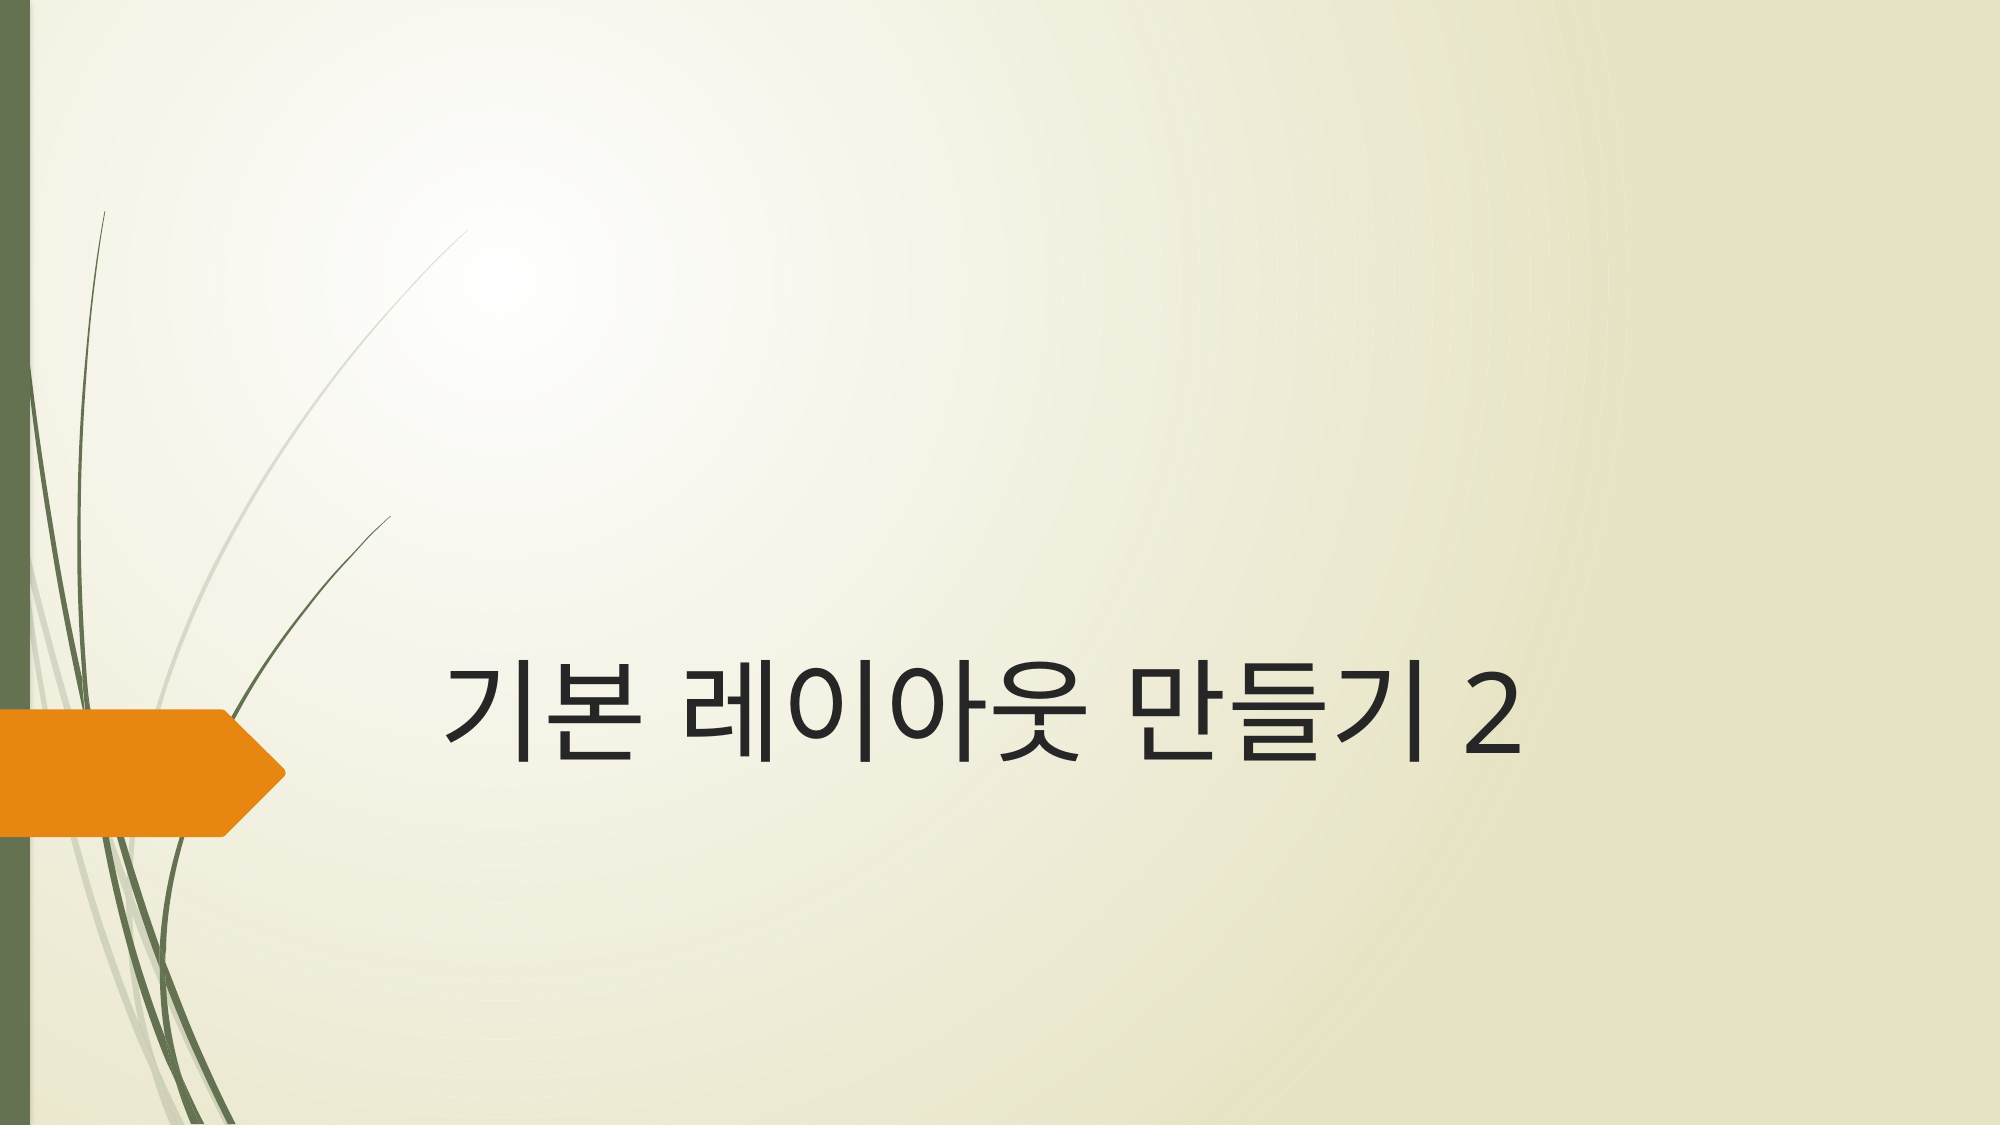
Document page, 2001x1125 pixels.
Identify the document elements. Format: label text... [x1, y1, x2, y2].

title 기본 레이아웃 만들기2 [424, 412, 1888, 784]
